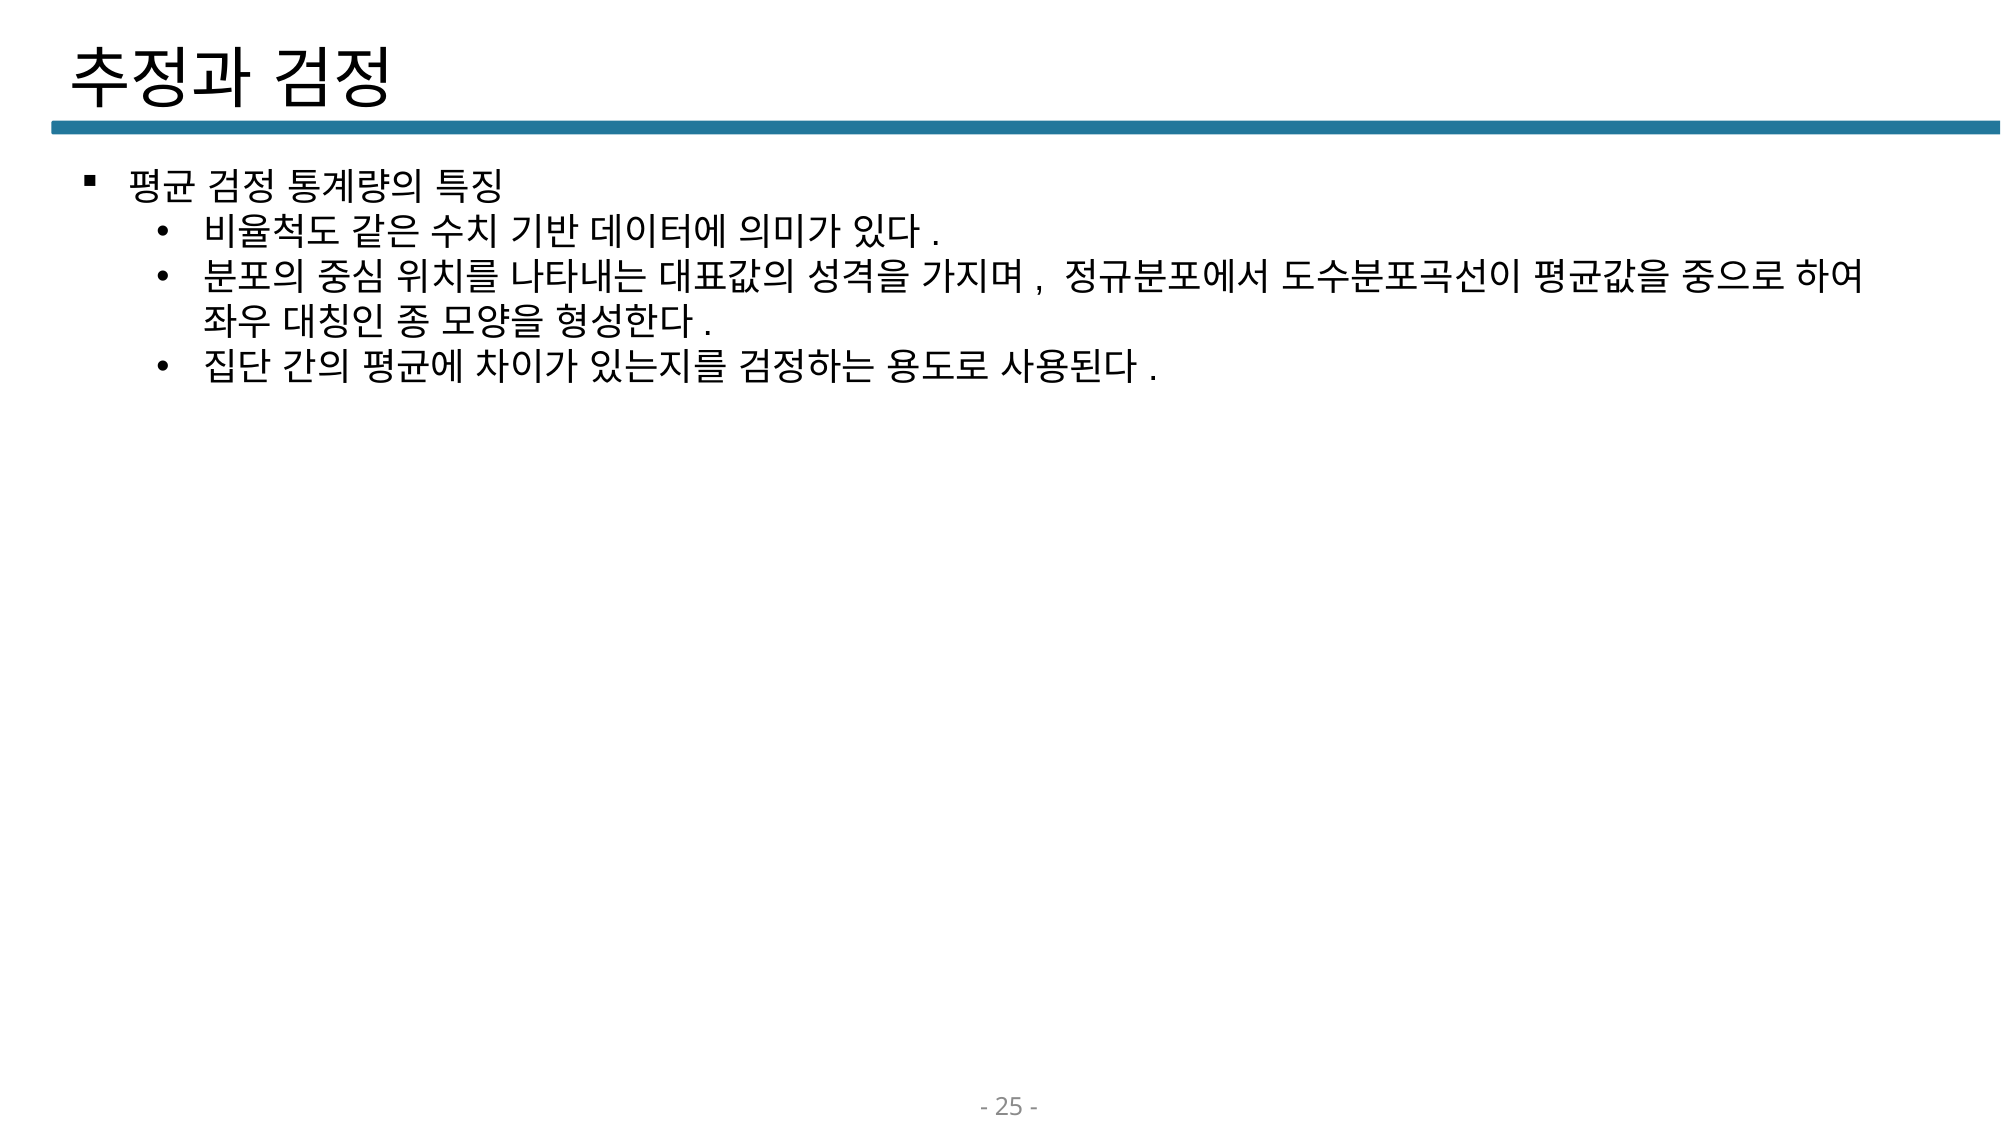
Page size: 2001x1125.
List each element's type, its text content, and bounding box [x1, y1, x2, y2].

slide_number - 25 - [778, 1090, 1246, 1125]
title 추정과 검정 [53, 37, 1780, 104]
text_box 평균 검정 통계량의 특징 비율척도 같은 수치 기반 데이터에 의미가 있다. 분포의 중심 위치를 나타내는 대표값의 성격을 가지며, 정규분포에서 도수분포곡선이 평균값을 중으로 하여 좌우 대칭인 종 모양을 형성한다. 집단 간의 평균에 차이가 있는지를 검정하는 용도로 사용된다. [66, 155, 1909, 441]
